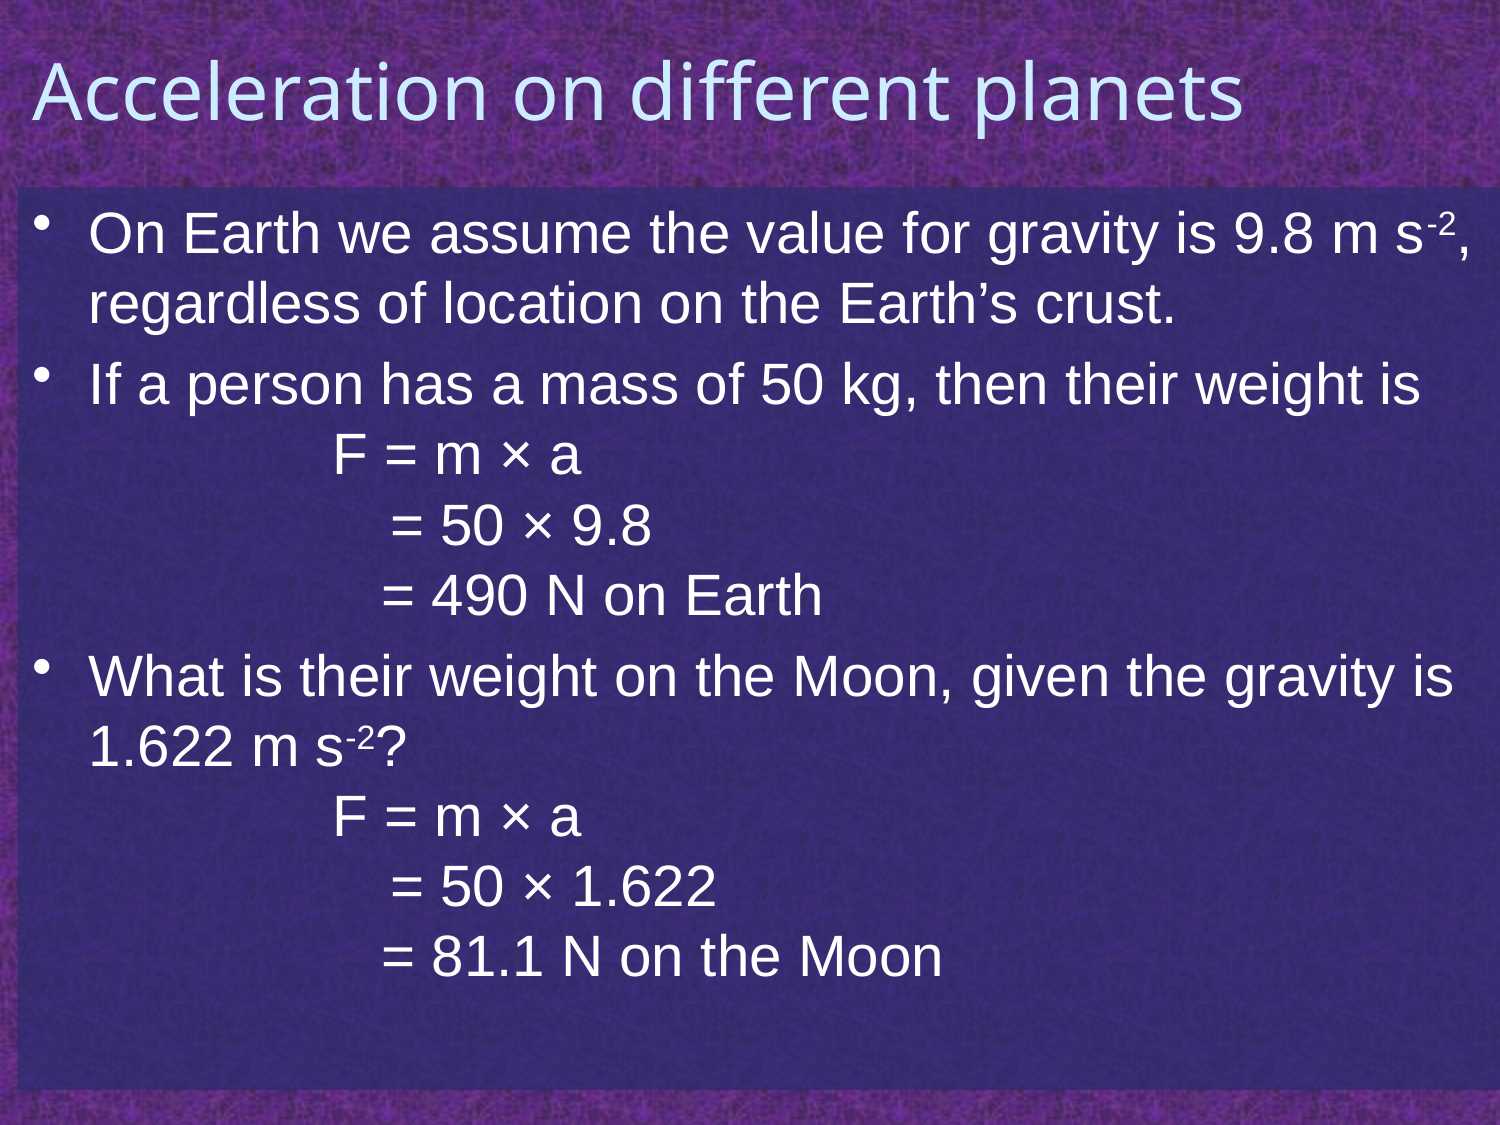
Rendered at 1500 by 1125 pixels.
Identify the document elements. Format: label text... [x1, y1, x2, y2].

list On Earth we assume the value for gravity is 9.8 m s-2, regardless of location on the Earth’s crust. If a person has a mass of 50 kg, then their weight is F = m × a = 50 × 9.8 = 490 N on Earth What is their weight on the Moon, given the gravity is 1.622 m s-2? F = m × a = 50 × 1.622 = 81.1 N on the Moon [17, 187, 1500, 1091]
title Acceleration on different planets [17, 13, 1483, 165]
